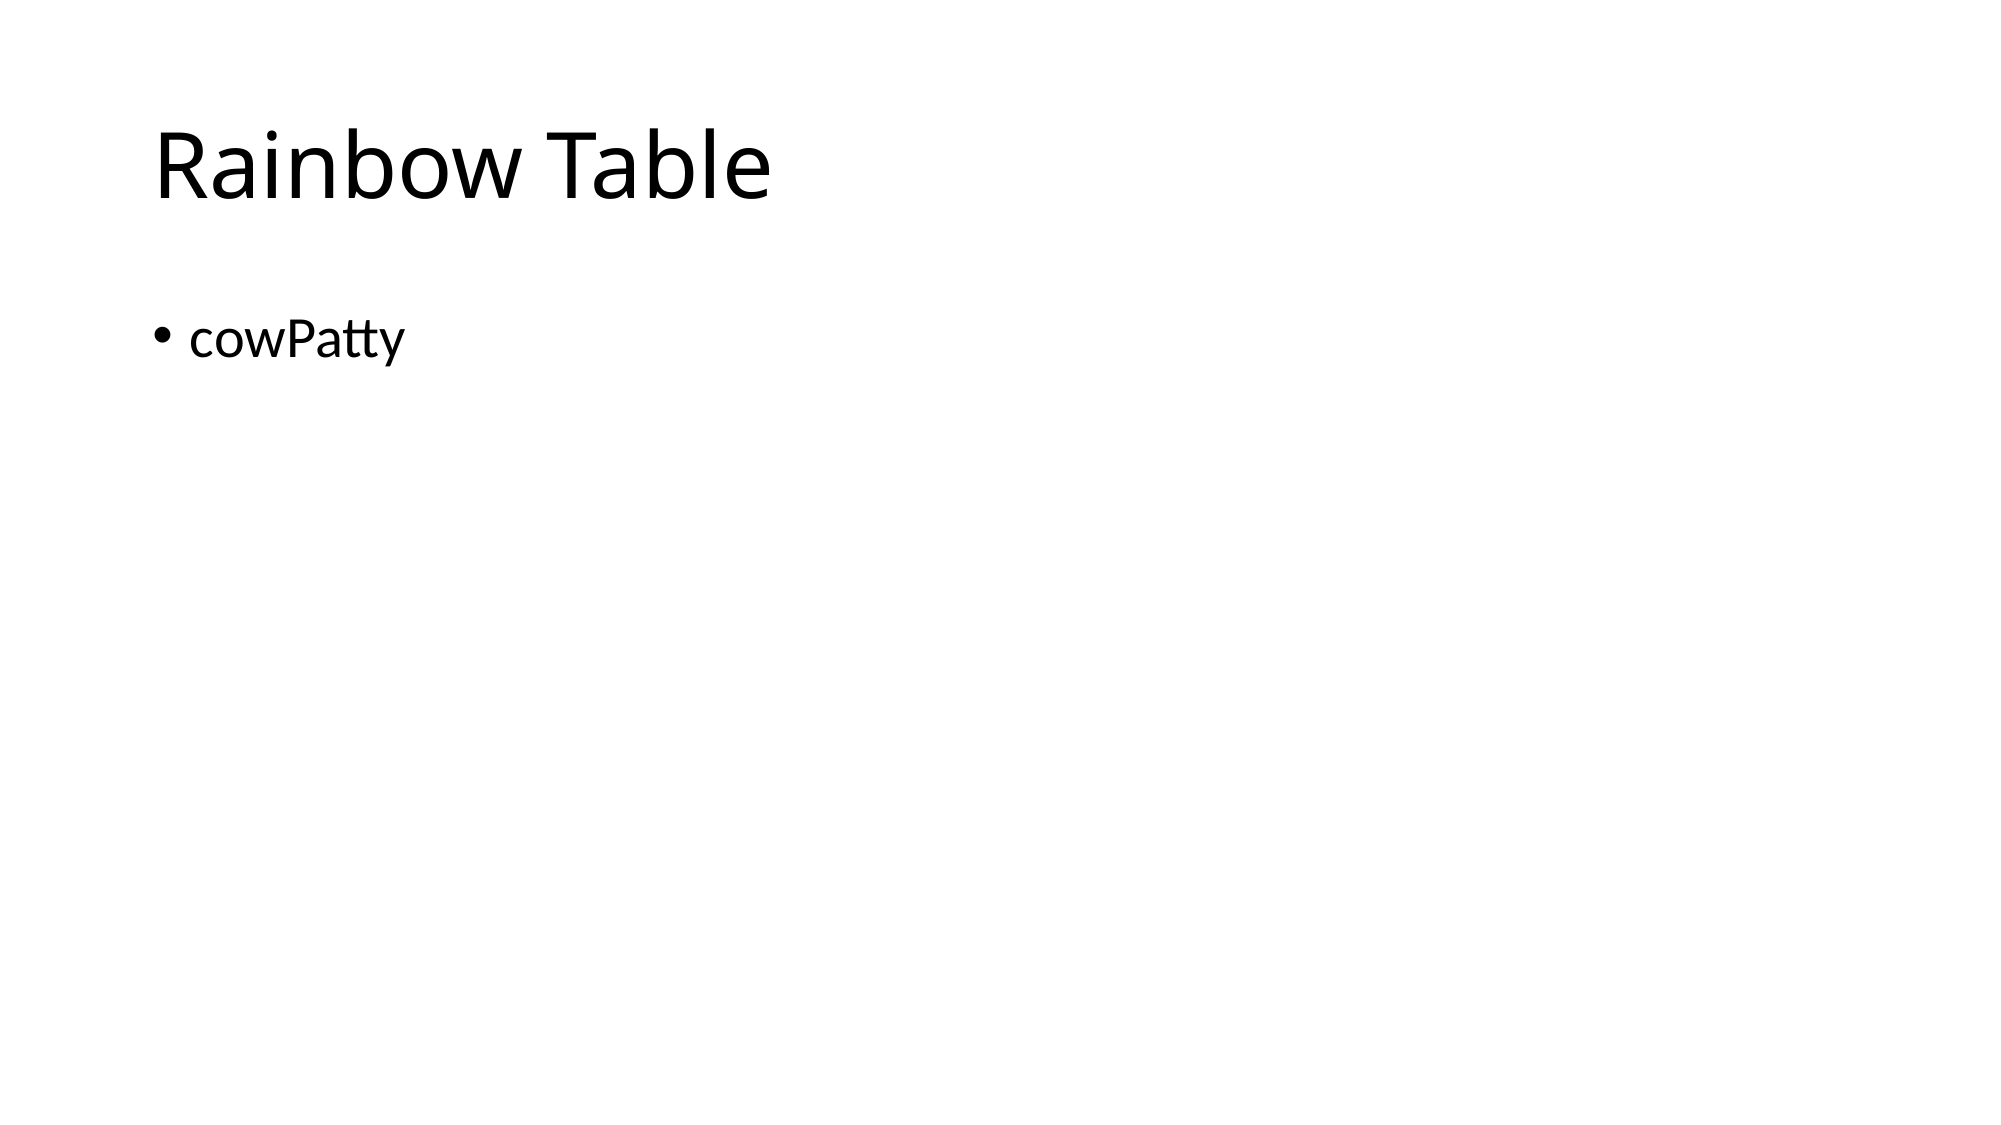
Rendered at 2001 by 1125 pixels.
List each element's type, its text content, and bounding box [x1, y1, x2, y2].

title Rainbow Table [137, 59, 1863, 278]
list cowPatty [137, 299, 1863, 1014]
